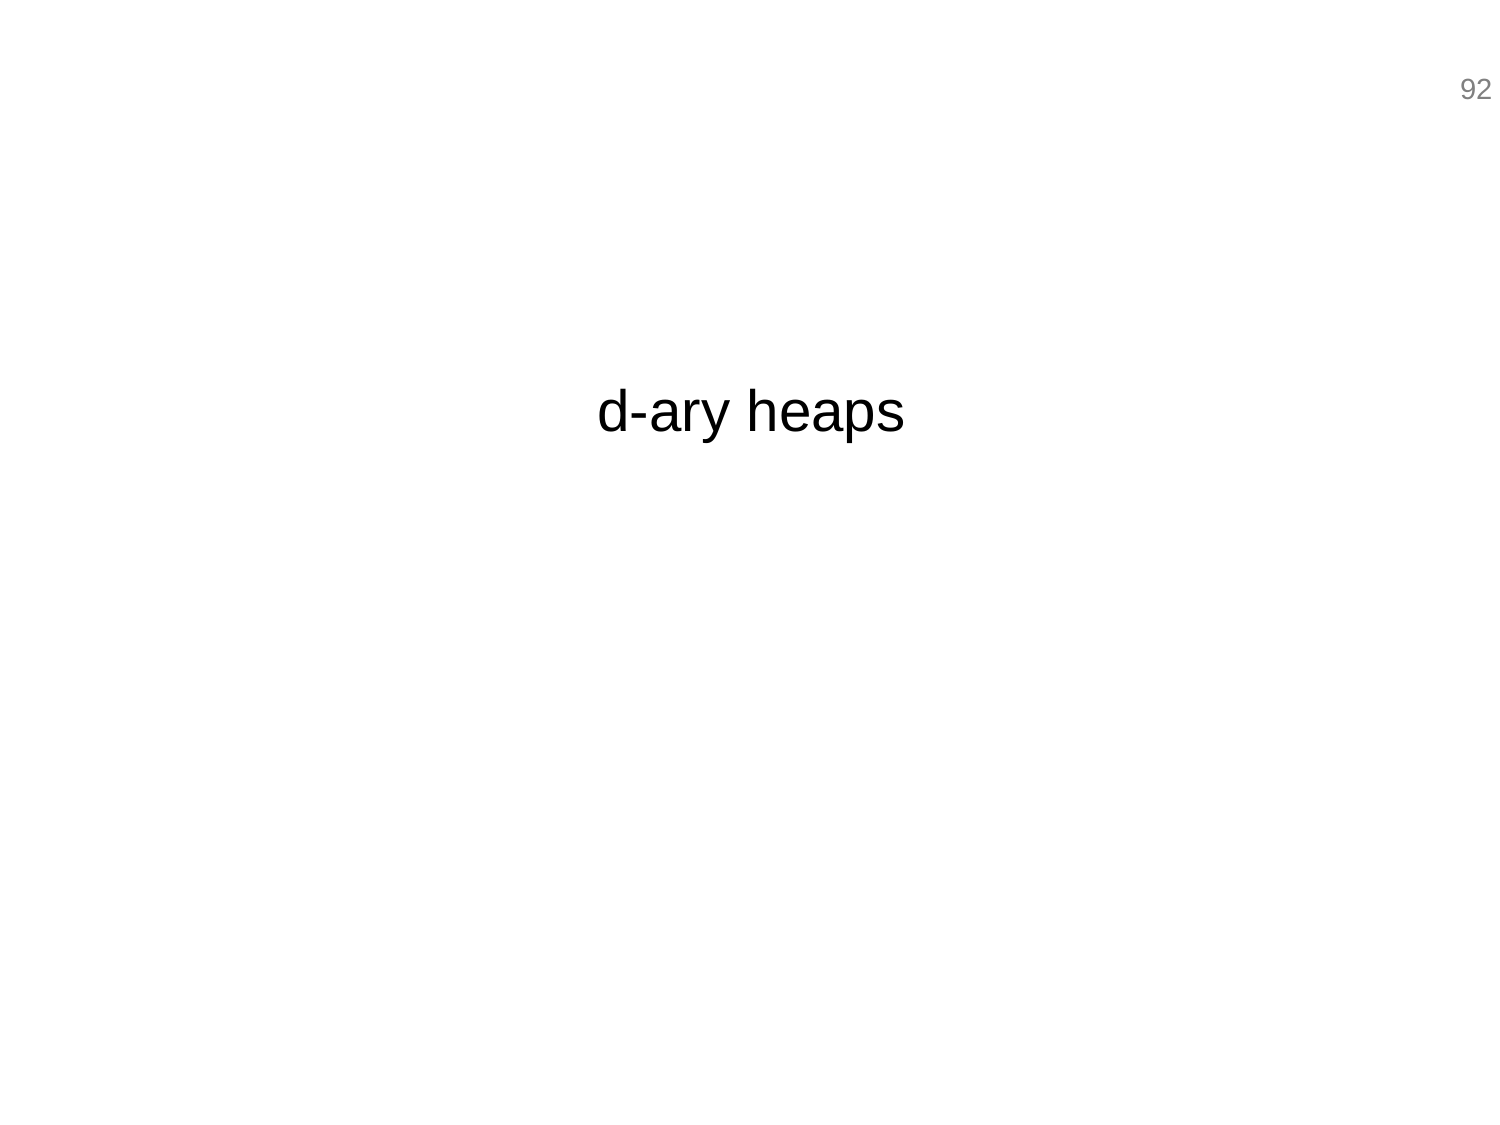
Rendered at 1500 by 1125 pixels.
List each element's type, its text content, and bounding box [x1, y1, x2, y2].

title d-ary heaps [76, 314, 1427, 502]
